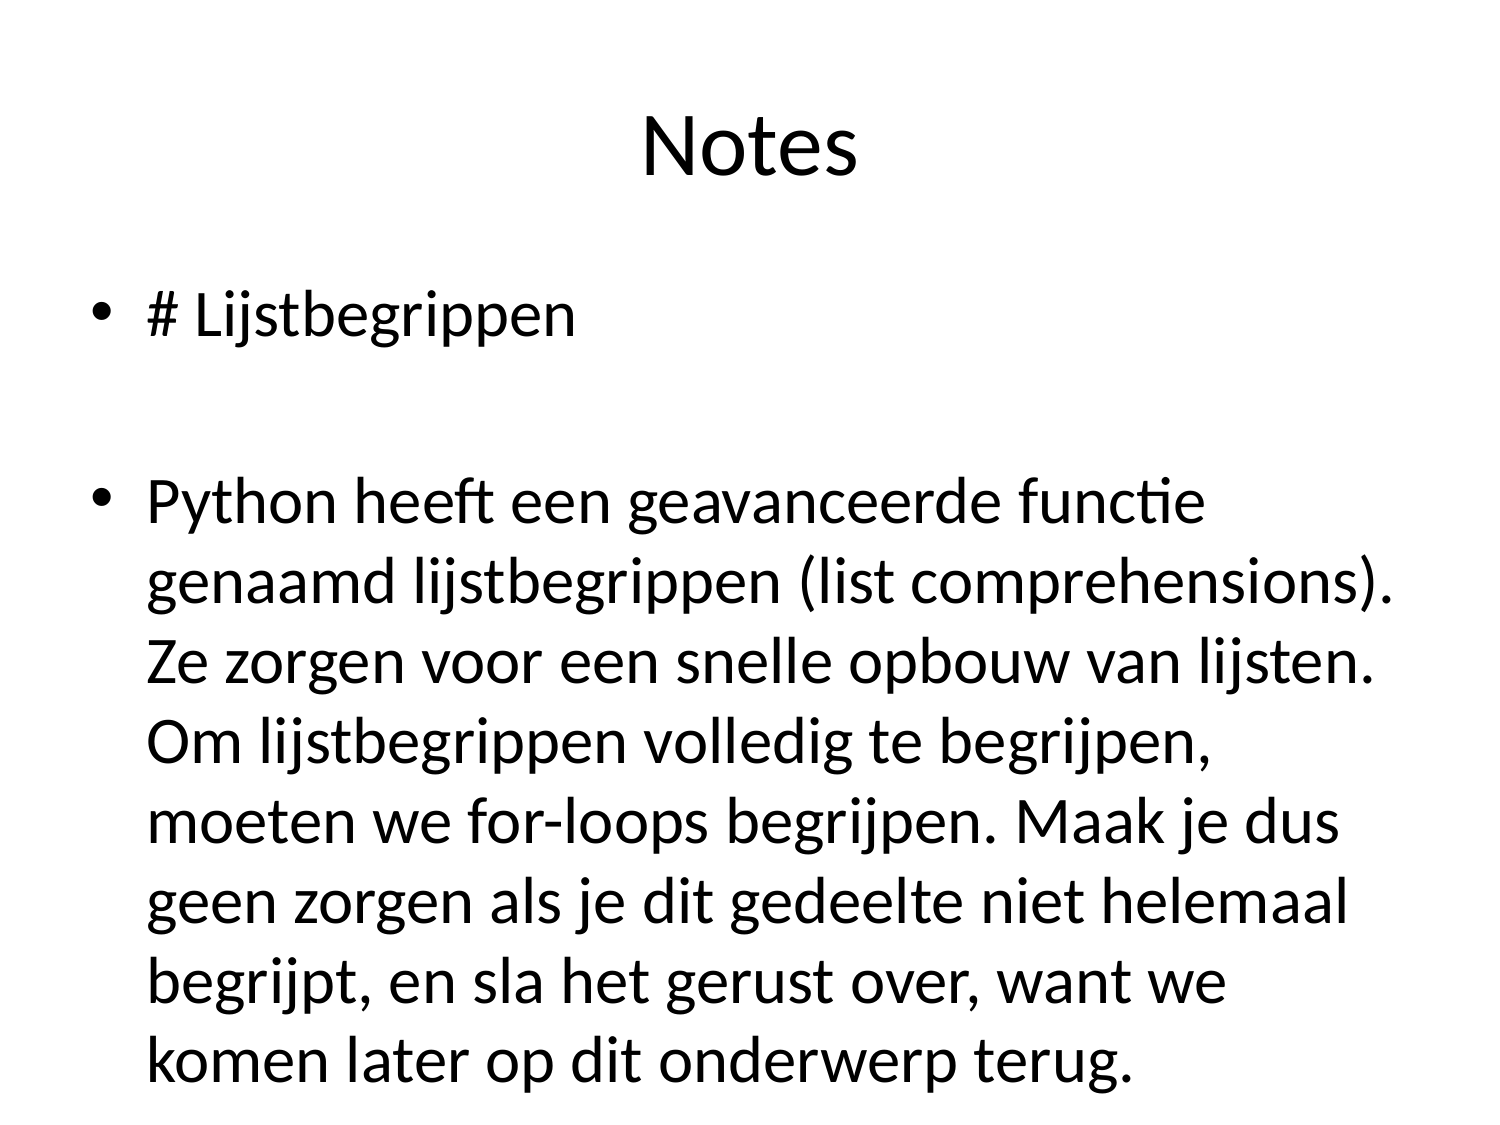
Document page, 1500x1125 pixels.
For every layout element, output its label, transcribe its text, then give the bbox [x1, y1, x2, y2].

list # Lijstbegrippen Python heeft een geavanceerde functie genaamd lijstbegrippen (list comprehensions). Ze zorgen voor een snelle opbouw van lijsten. Om lijstbegrippen volledig te begrijpen, moeten we for-loops begrijpen. Maak je dus geen zorgen als je dit gedeelte niet helemaal begrijpt, en sla het gerust over, want we komen later op dit onderwerp terug. Maar voor het geval je het nu wilt weten, hier zijn een paar voorbeelden! [75, 262, 1425, 1005]
title Notes [75, 45, 1425, 233]
